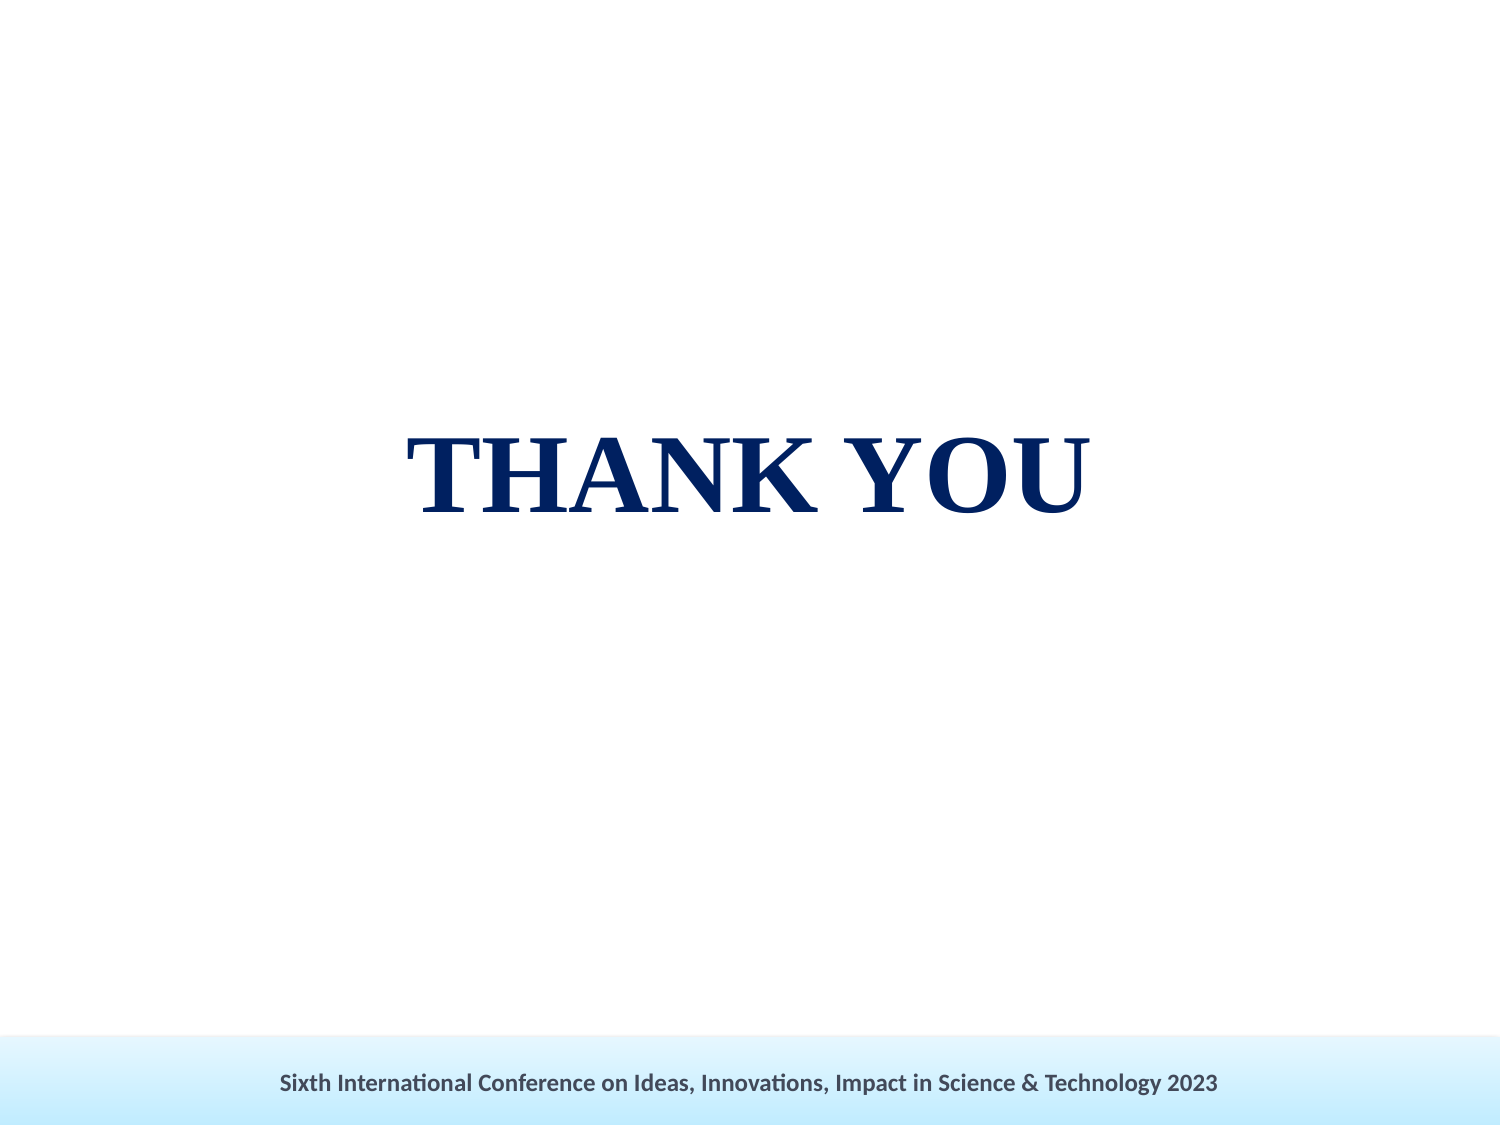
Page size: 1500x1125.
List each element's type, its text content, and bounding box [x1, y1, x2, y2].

title THANK YOU [75, 302, 1425, 632]
footer Sixth International Conference on Ideas, Innovations, Impact in Science & Technology 2023 [0, 1037, 1500, 1125]
